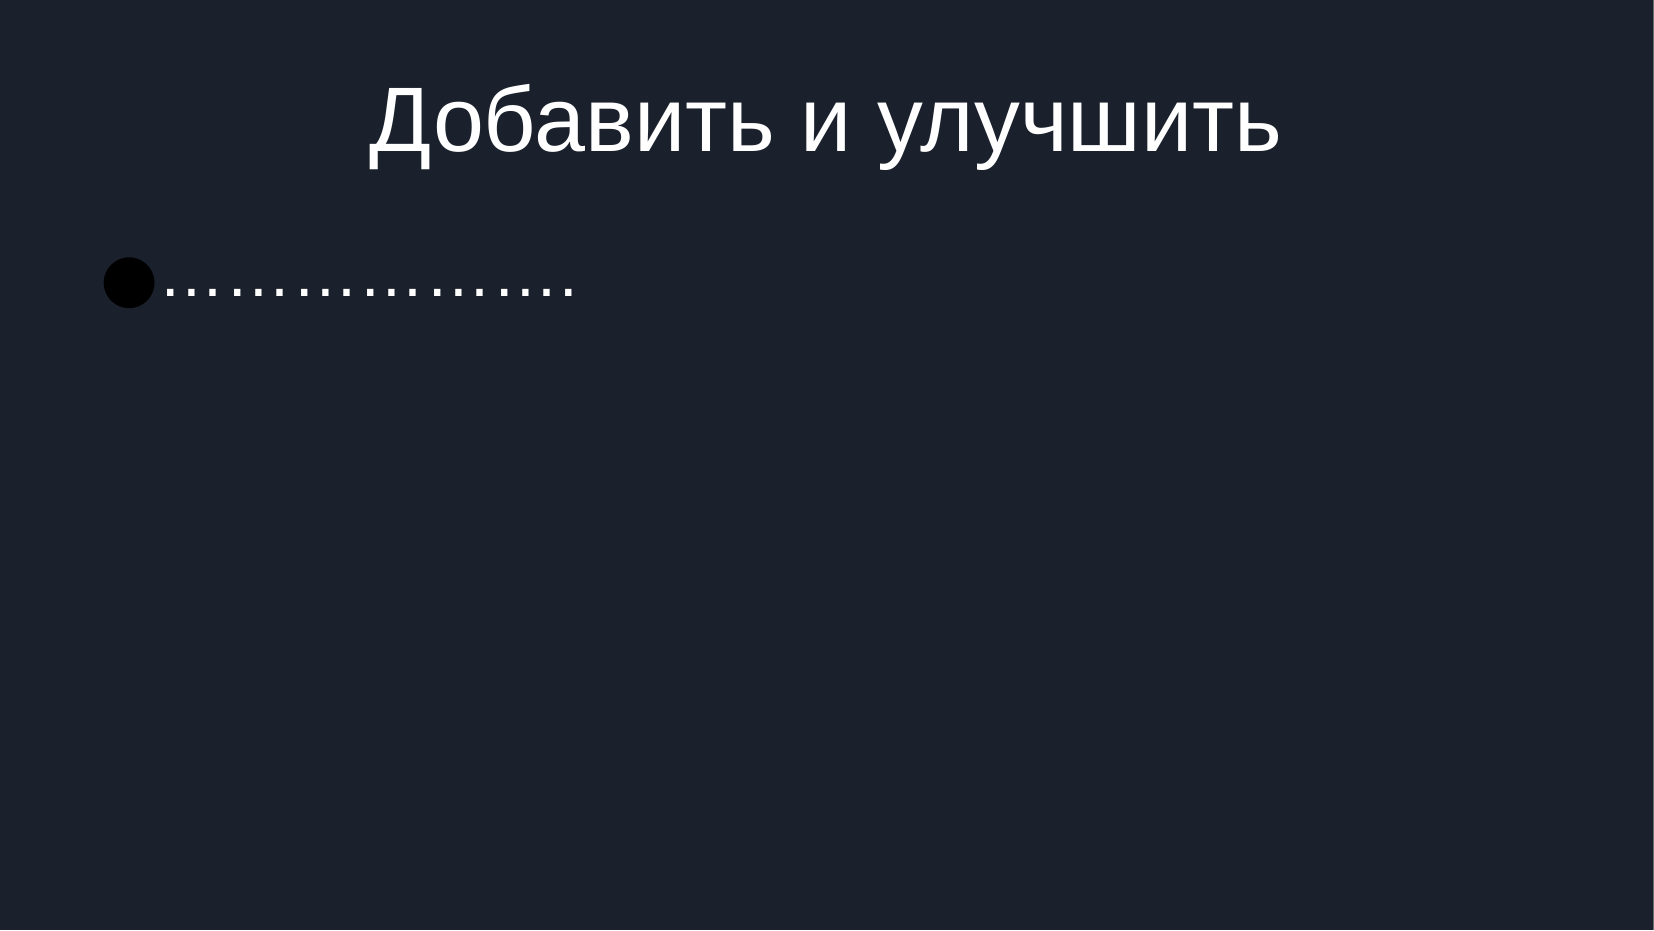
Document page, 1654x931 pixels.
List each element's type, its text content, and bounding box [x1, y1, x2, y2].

list ………………. [82, 217, 1571, 757]
title Добавить и улучшить [82, 37, 1571, 193]
